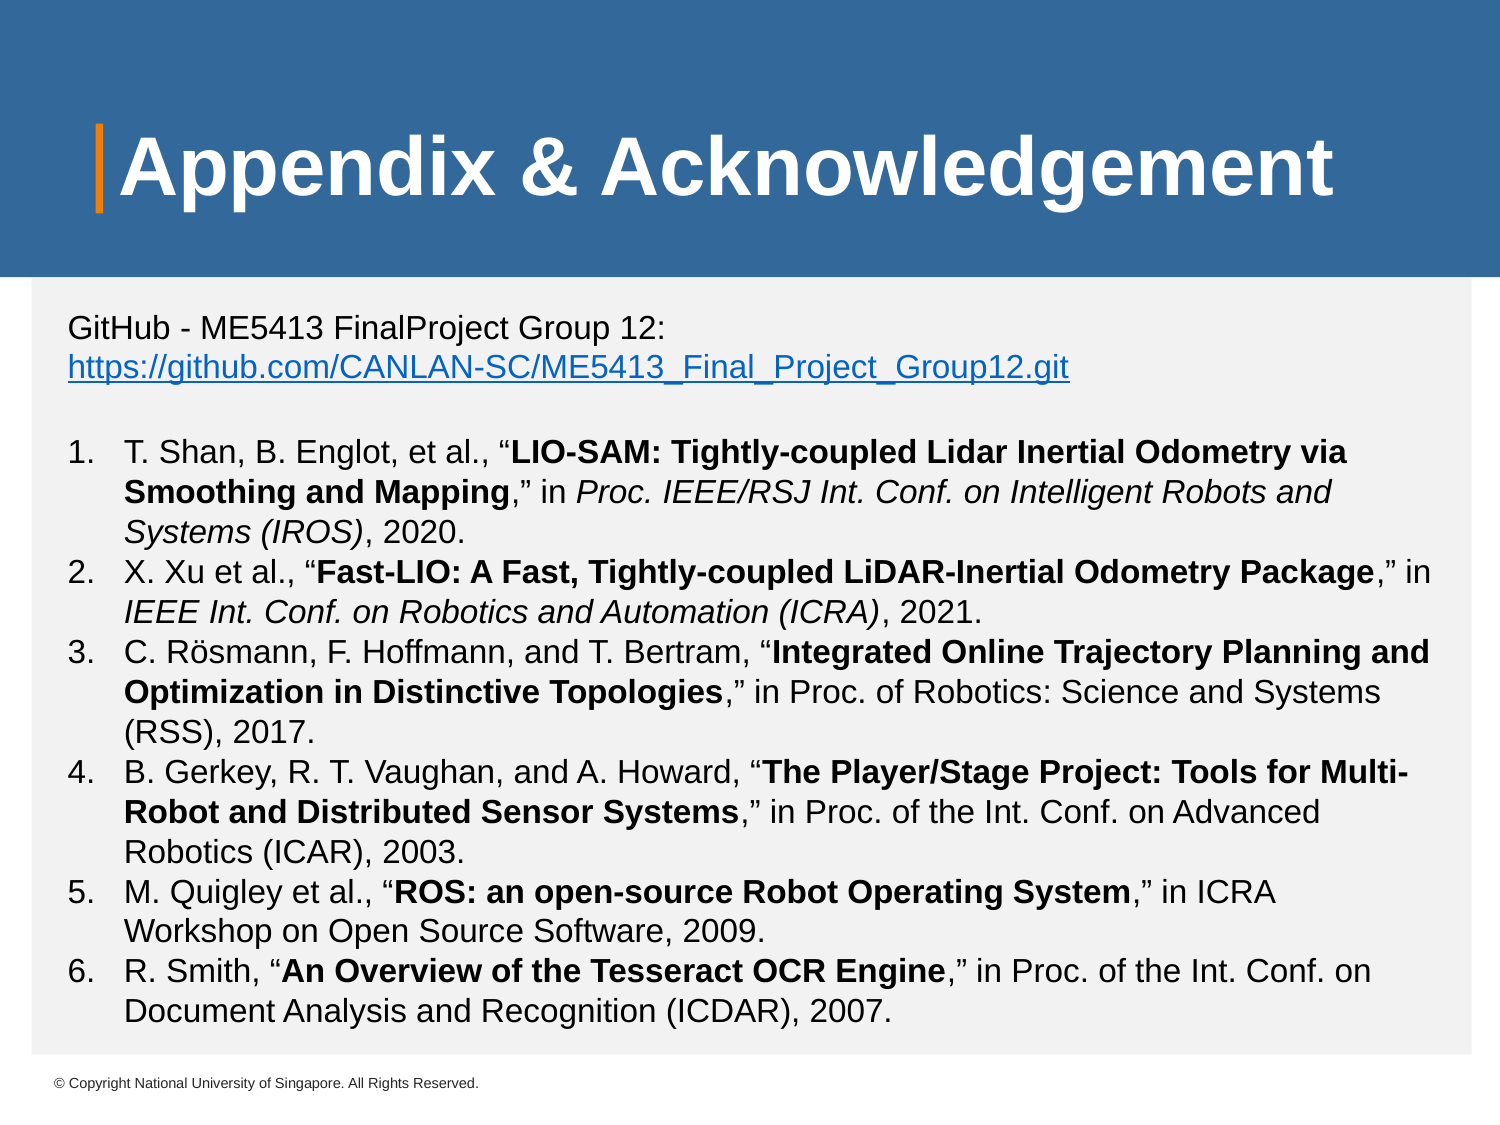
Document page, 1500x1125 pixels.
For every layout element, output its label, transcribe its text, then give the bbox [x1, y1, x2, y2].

title Appendix & Acknowledgement [103, 59, 1397, 278]
text_box GitHub - ME5413 FinalProject Group 12: https://github.com/CANLAN-SC/ME5413_Final_Project_Group12.git T. Shan, B. Englot, et al., “LIO-SAM: Tightly-coupled Lidar Inertial Odometry via Smoothing and Mapping,” in Proc. IEEE/RSJ Int. Conf. on Intelligent Robots and Systems (IROS), 2020. X. Xu et al., “Fast-LIO: A Fast, Tightly-coupled LiDAR-Inertial Odometry Package,” in IEEE Int. Conf. on Robotics and Automation (ICRA), 2021. C. Rösmann, F. Hoffmann, and T. Bertram, “Integrated Online Trajectory Planning and Optimization in Distinctive Topologies,” in Proc. of Robotics: Science and Systems (RSS), 2017. B. Gerkey, R. T. Vaughan, and A. Howard, “The Player/Stage Project: Tools for Multi-Robot and Distributed Sensor Systems,” in Proc. of the Int. Conf. on Advanced Robotics (ICAR), 2003. M. Quigley et al., “ROS: an open-source Robot Operating System,” in ICRA Workshop on Open Source Software, 2009. R. Smith, “An Overview of the Tesseract OCR Engine,” in Proc. of the Int. Conf. on Document Analysis and Recognition (ICDAR), 2007. [52, 298, 1448, 1122]
text_box [95, 123, 104, 215]
